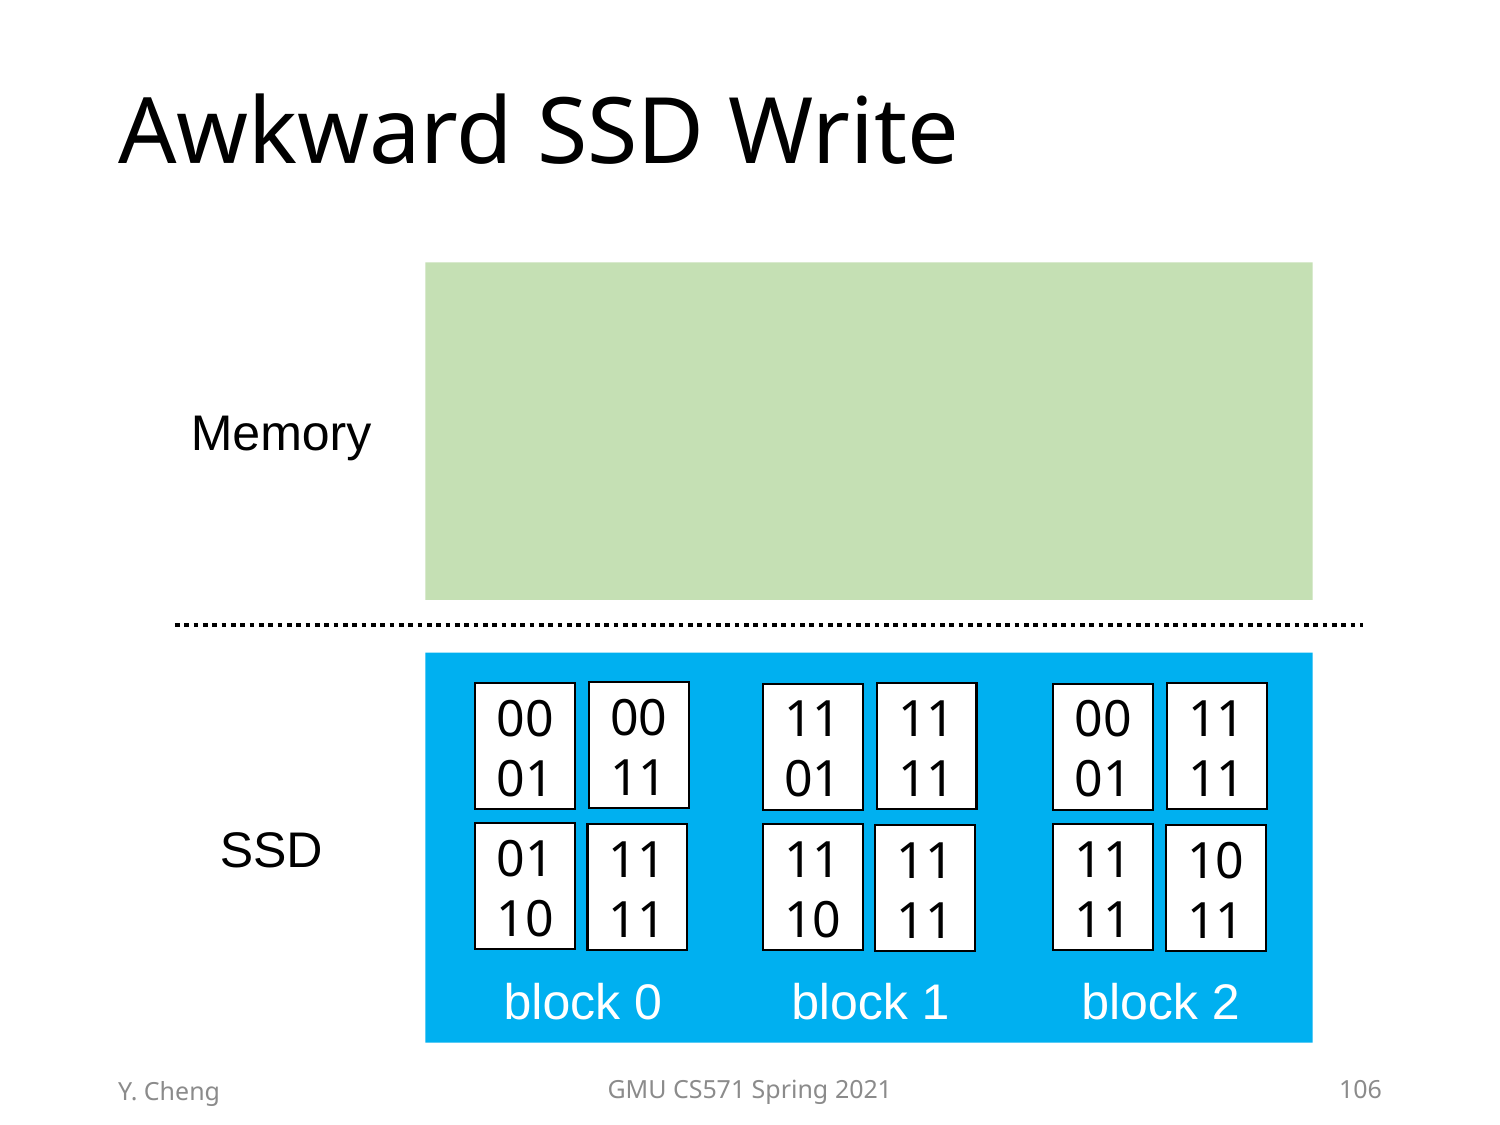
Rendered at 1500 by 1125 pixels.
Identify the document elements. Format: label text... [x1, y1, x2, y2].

text_box 11 10 [762, 823, 864, 951]
text_box 11 11 [586, 823, 688, 951]
text_box 11 11 [1166, 682, 1268, 810]
slide_number 106 [1059, 1060, 1397, 1121]
text_box 00 11 [588, 681, 690, 809]
text_box 10 11 [1165, 824, 1267, 952]
text_box [424, 261, 1314, 601]
text_box SSD [205, 809, 338, 885]
text_box 11 01 [762, 683, 864, 811]
text_box [424, 652, 1314, 1044]
text_box block 1 [776, 961, 965, 1037]
text_box block 0 [488, 961, 677, 1037]
slide_number Y. Cheng [103, 1060, 441, 1121]
text_box 00 01 [474, 682, 576, 810]
text_box Memory [176, 393, 387, 469]
text_box 11 11 [1052, 823, 1154, 951]
footer GMU CS571 Spring 2021 [496, 1060, 1004, 1121]
title Awkward SSD Write [103, 25, 1397, 243]
text_box 11 11 [874, 824, 976, 952]
text_box block 2 [1066, 961, 1255, 1037]
text_box 01 10 [474, 822, 576, 950]
text_box 00 01 [1052, 683, 1154, 811]
text_box 11 11 [876, 682, 978, 810]
